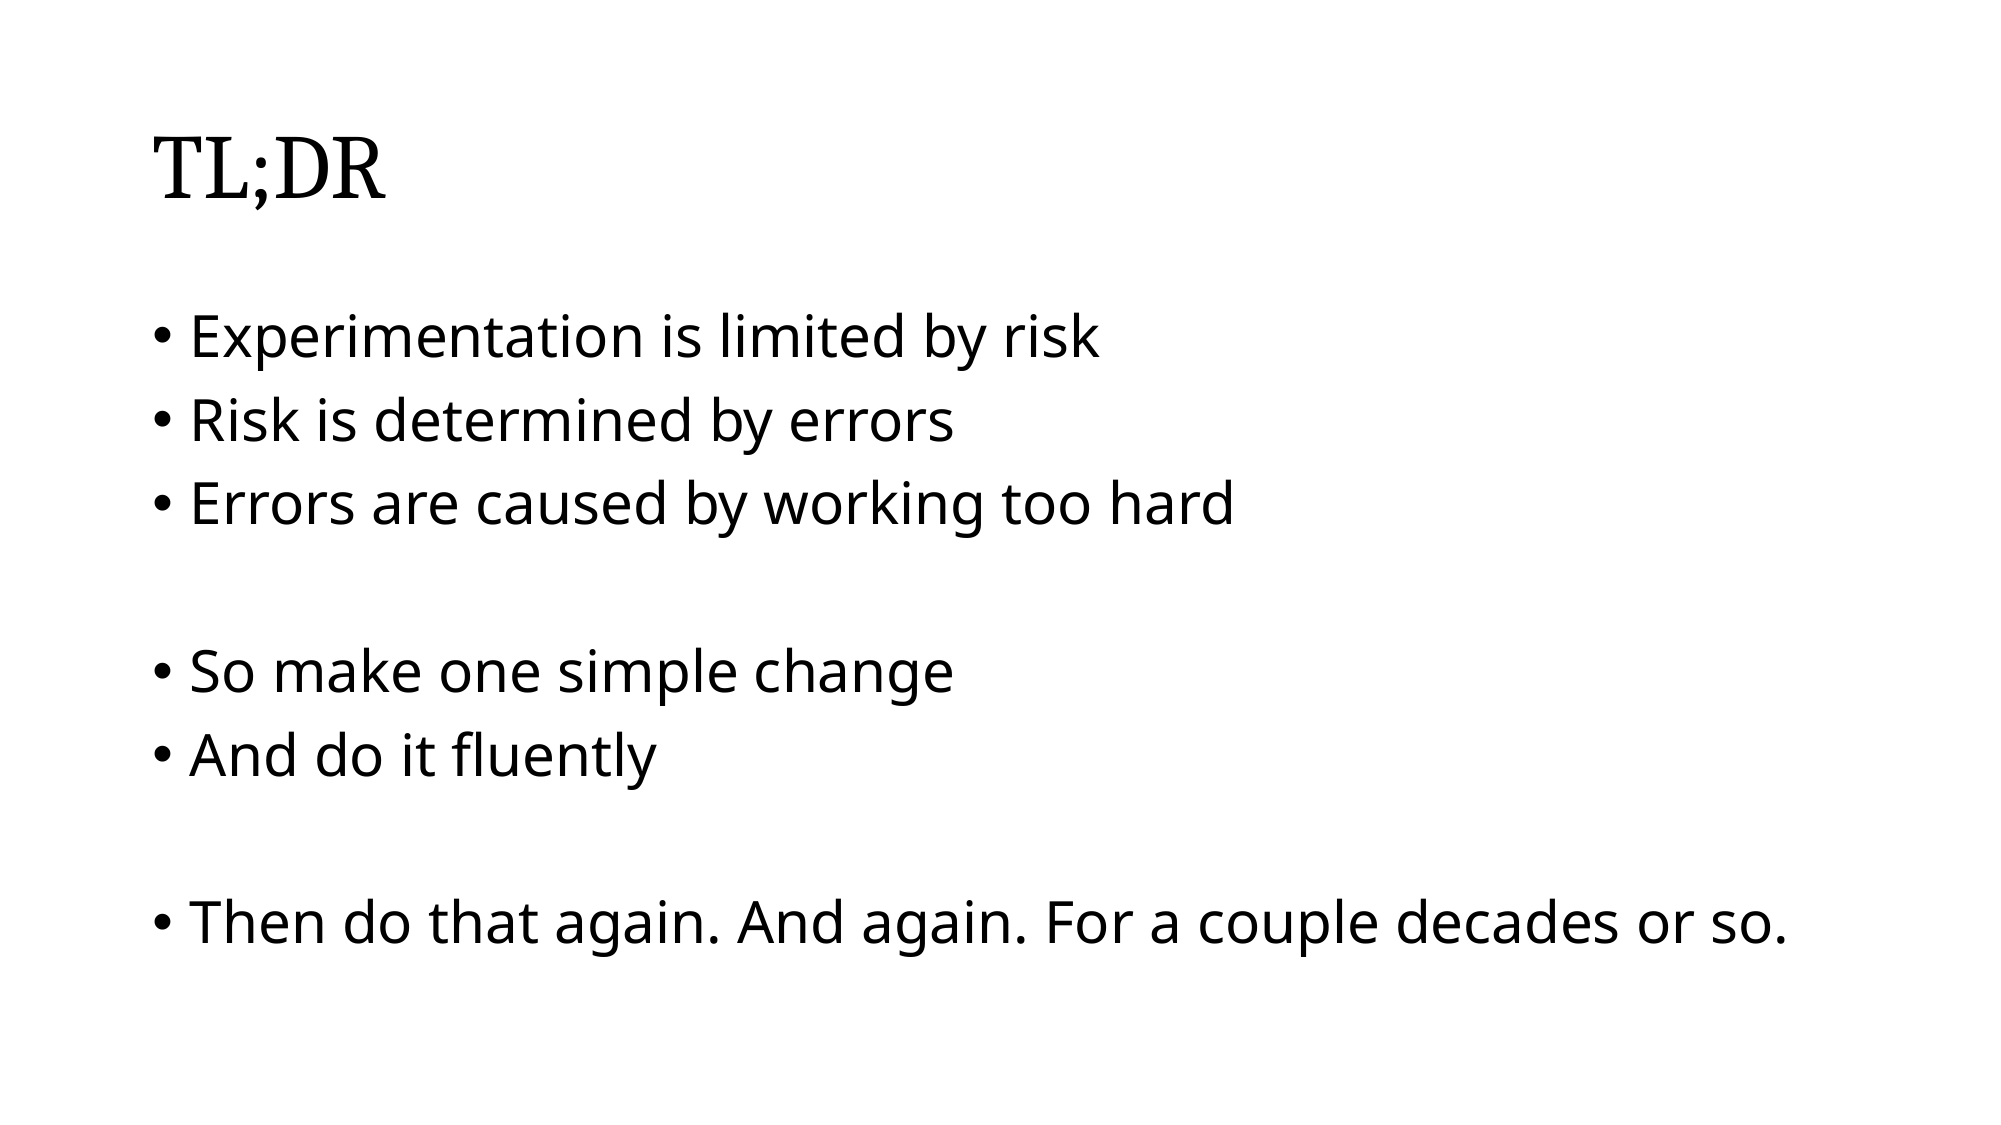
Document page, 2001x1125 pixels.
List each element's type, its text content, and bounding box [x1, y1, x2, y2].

list Experimentation is limited by risk Risk is determined by errors Errors are caused by working too hard So make one simple change And do it fluently Then do that again. And again. For a couple decades or so. [137, 299, 1863, 1014]
title TL;DR [137, 59, 1863, 278]
